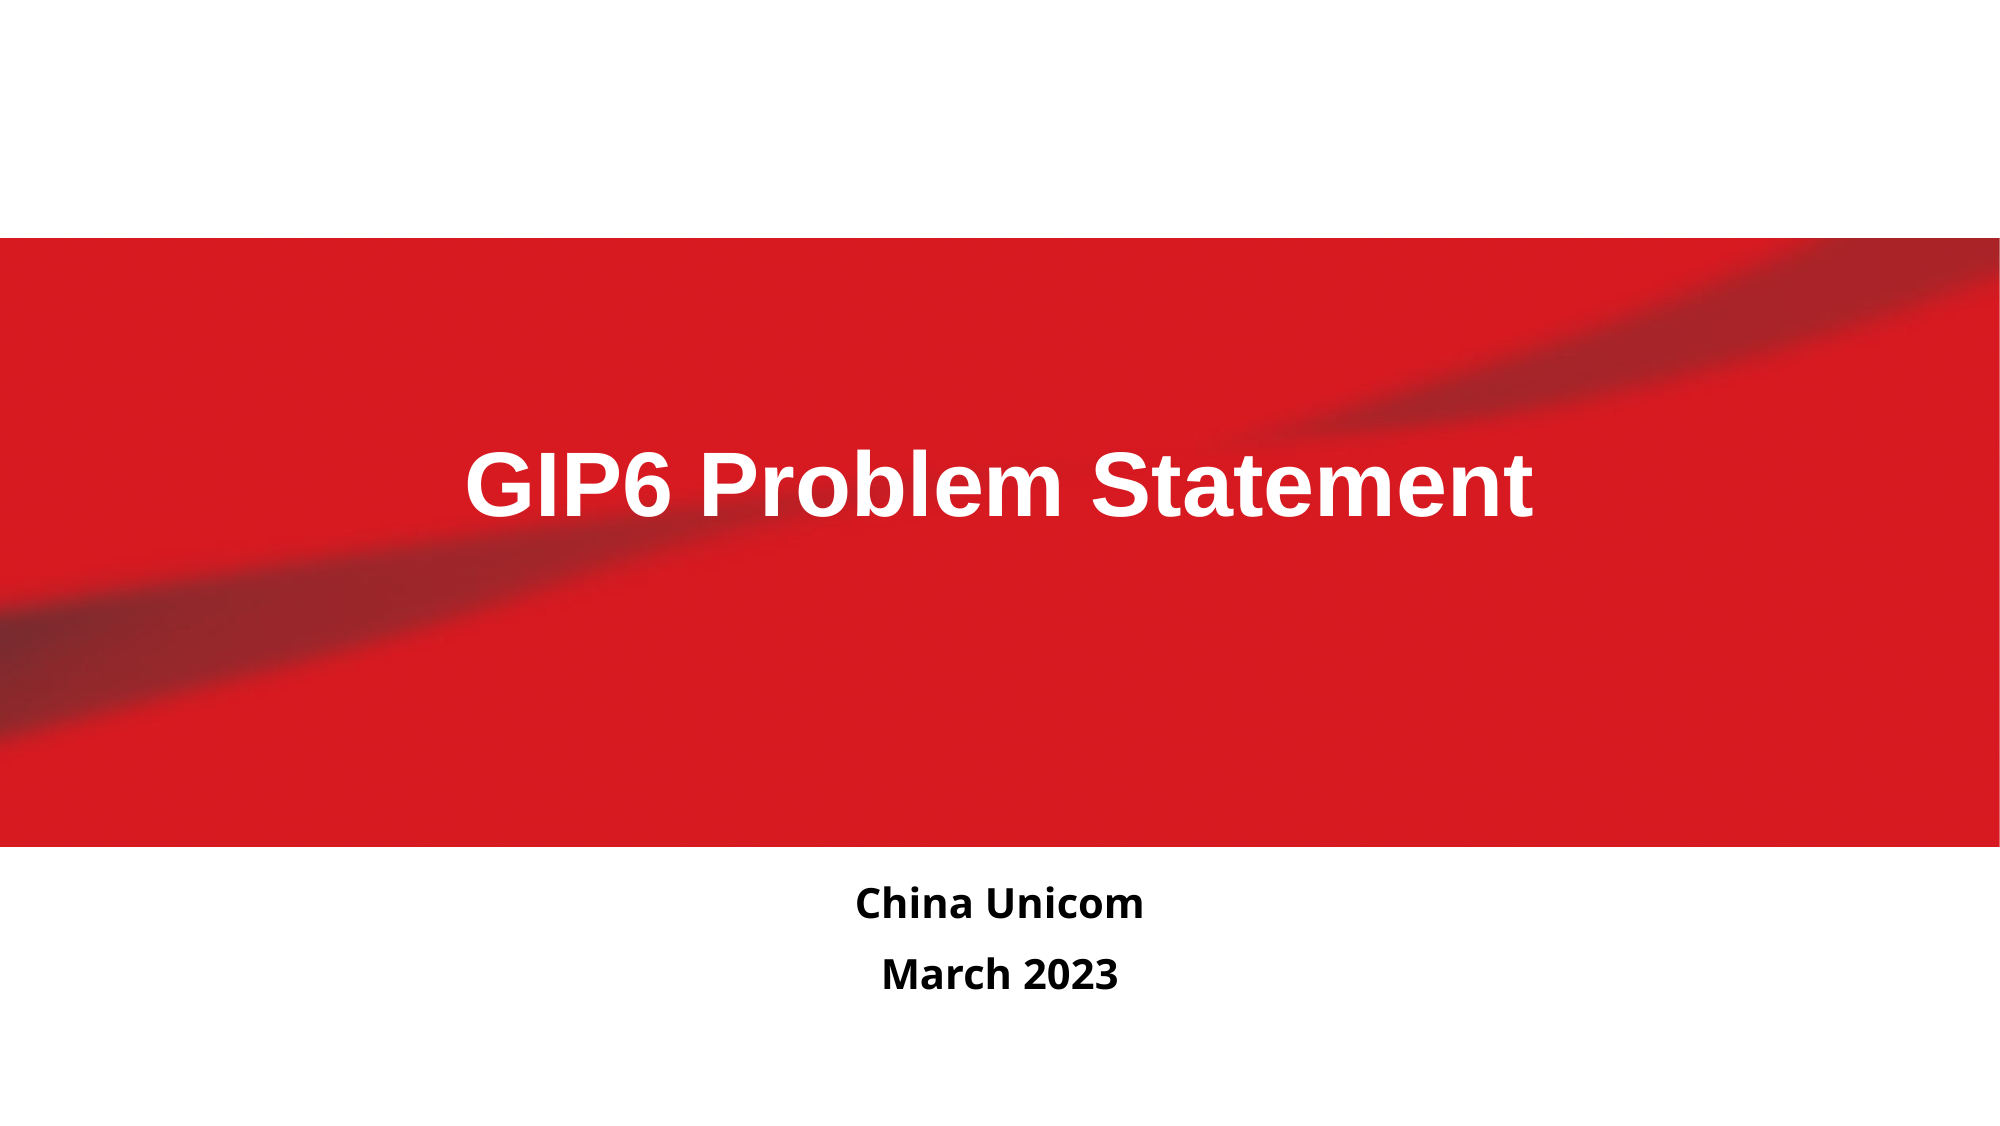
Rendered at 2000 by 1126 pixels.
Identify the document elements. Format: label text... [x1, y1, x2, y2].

subtitle China Unicom March 2023 研院 未来网络研究部 [299, 869, 1700, 1106]
picture [0, 238, 2000, 847]
title GIP6 Problem Statement [102, 314, 1898, 646]
